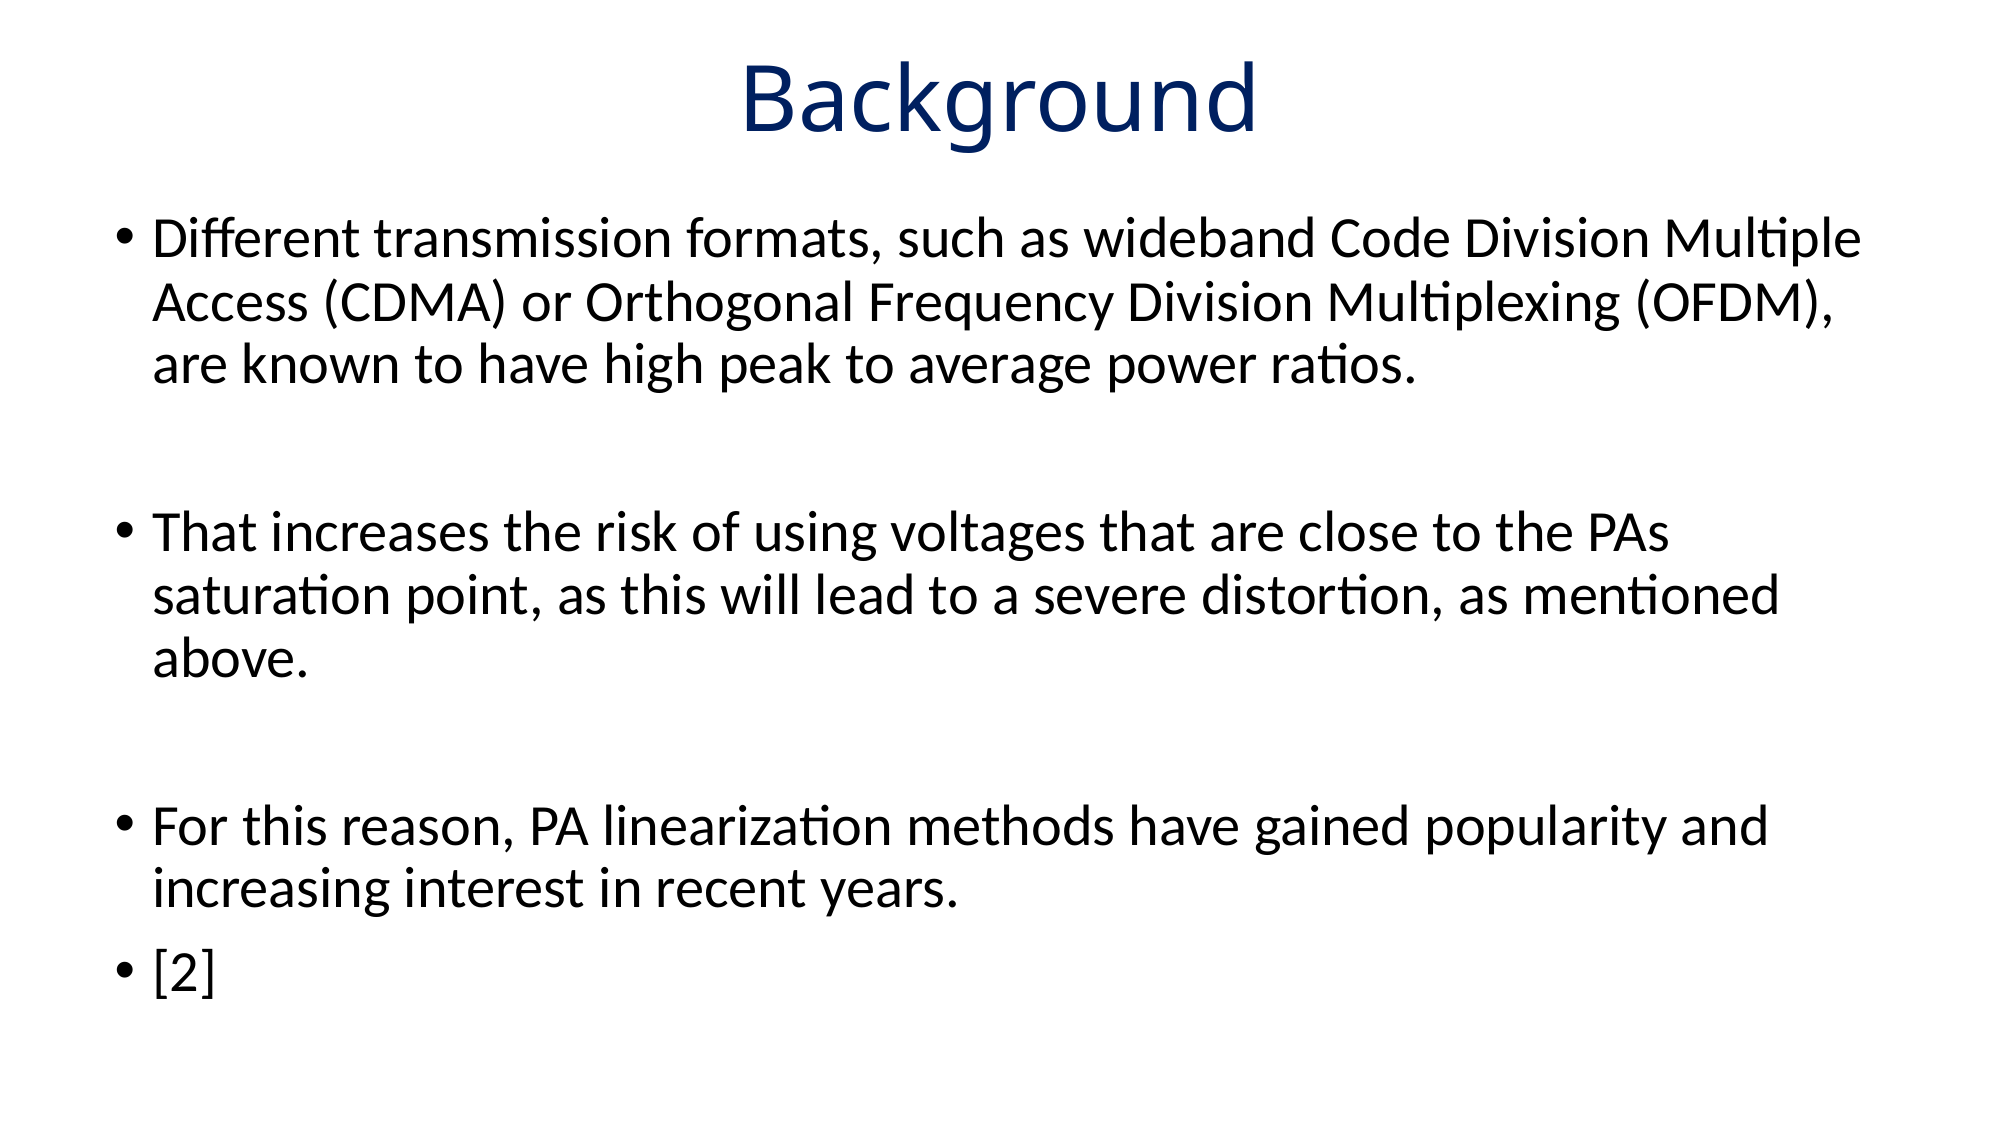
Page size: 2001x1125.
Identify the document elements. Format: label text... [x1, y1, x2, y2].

text_box Background [99, 45, 1900, 200]
text_box Different transmission formats, such as wideband Code Division Multiple Access (CDMA) or Orthogonal Frequency Division Multiplexing (OFDM), are known to have high peak to average power ratios. That increases the risk of using voltages that are close to the PAs saturation point, as this will lead to a severe distortion, as mentioned above. For this reason, PA linearization methods have gained popularity and increasing interest in recent years. [2] [99, 200, 1900, 1055]
